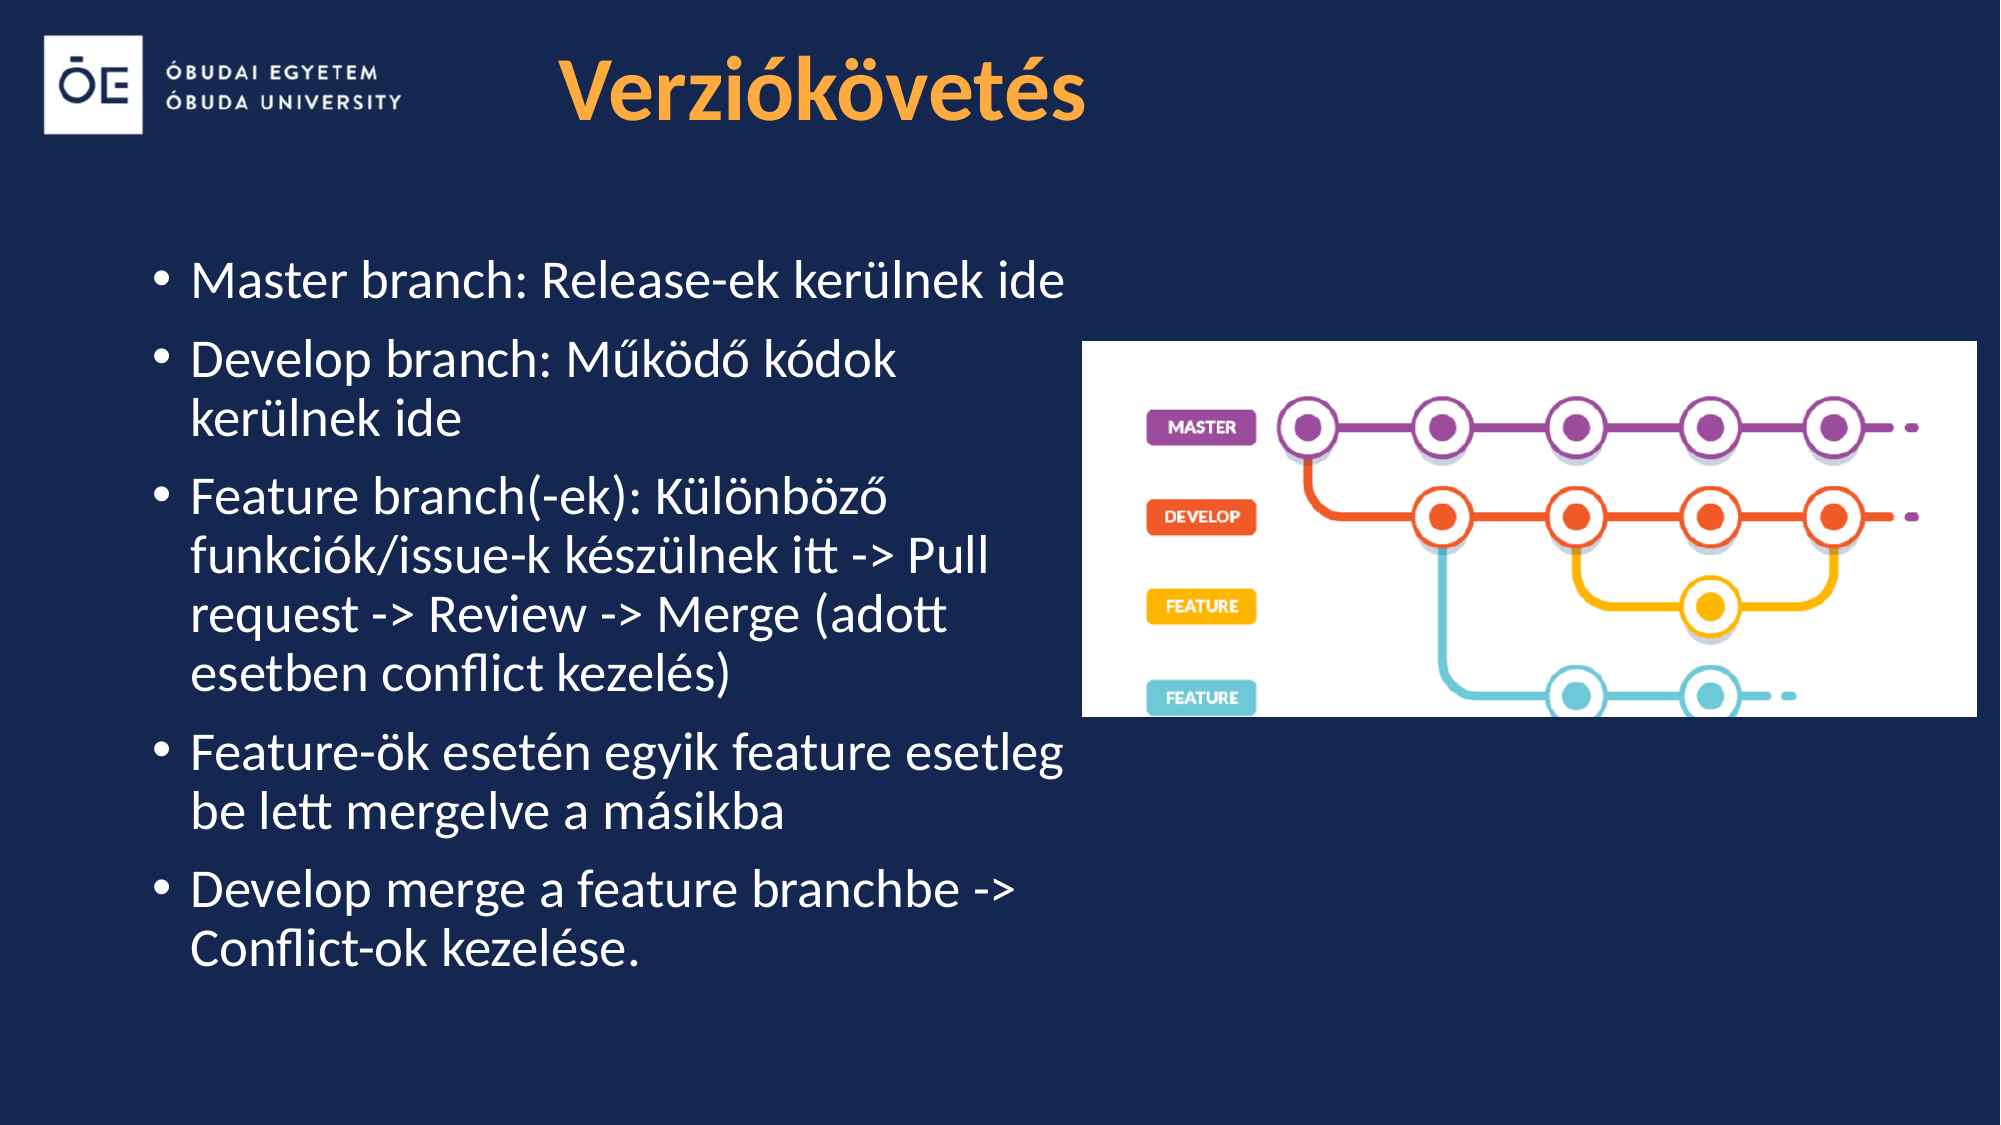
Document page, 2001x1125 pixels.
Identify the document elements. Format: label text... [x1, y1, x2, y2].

picture [1081, 341, 1977, 717]
picture [0, 0, 484, 166]
list Master branch: Release-ek kerülnek ide Develop branch: Működő kódok kerülnek ide Feature branch(-ek): Különböző funkciók/issue-k készülnek itt -> Pull request -> Review -> Merge (adott esetben conflict kezelés) Feature-ök esetén egyik feature esetleg be lett mergelve a másikba Develop merge a feature branchbe -> Conflict-ok kezelése. [137, 243, 1082, 1014]
title Verziókövetés [543, 22, 1863, 160]
